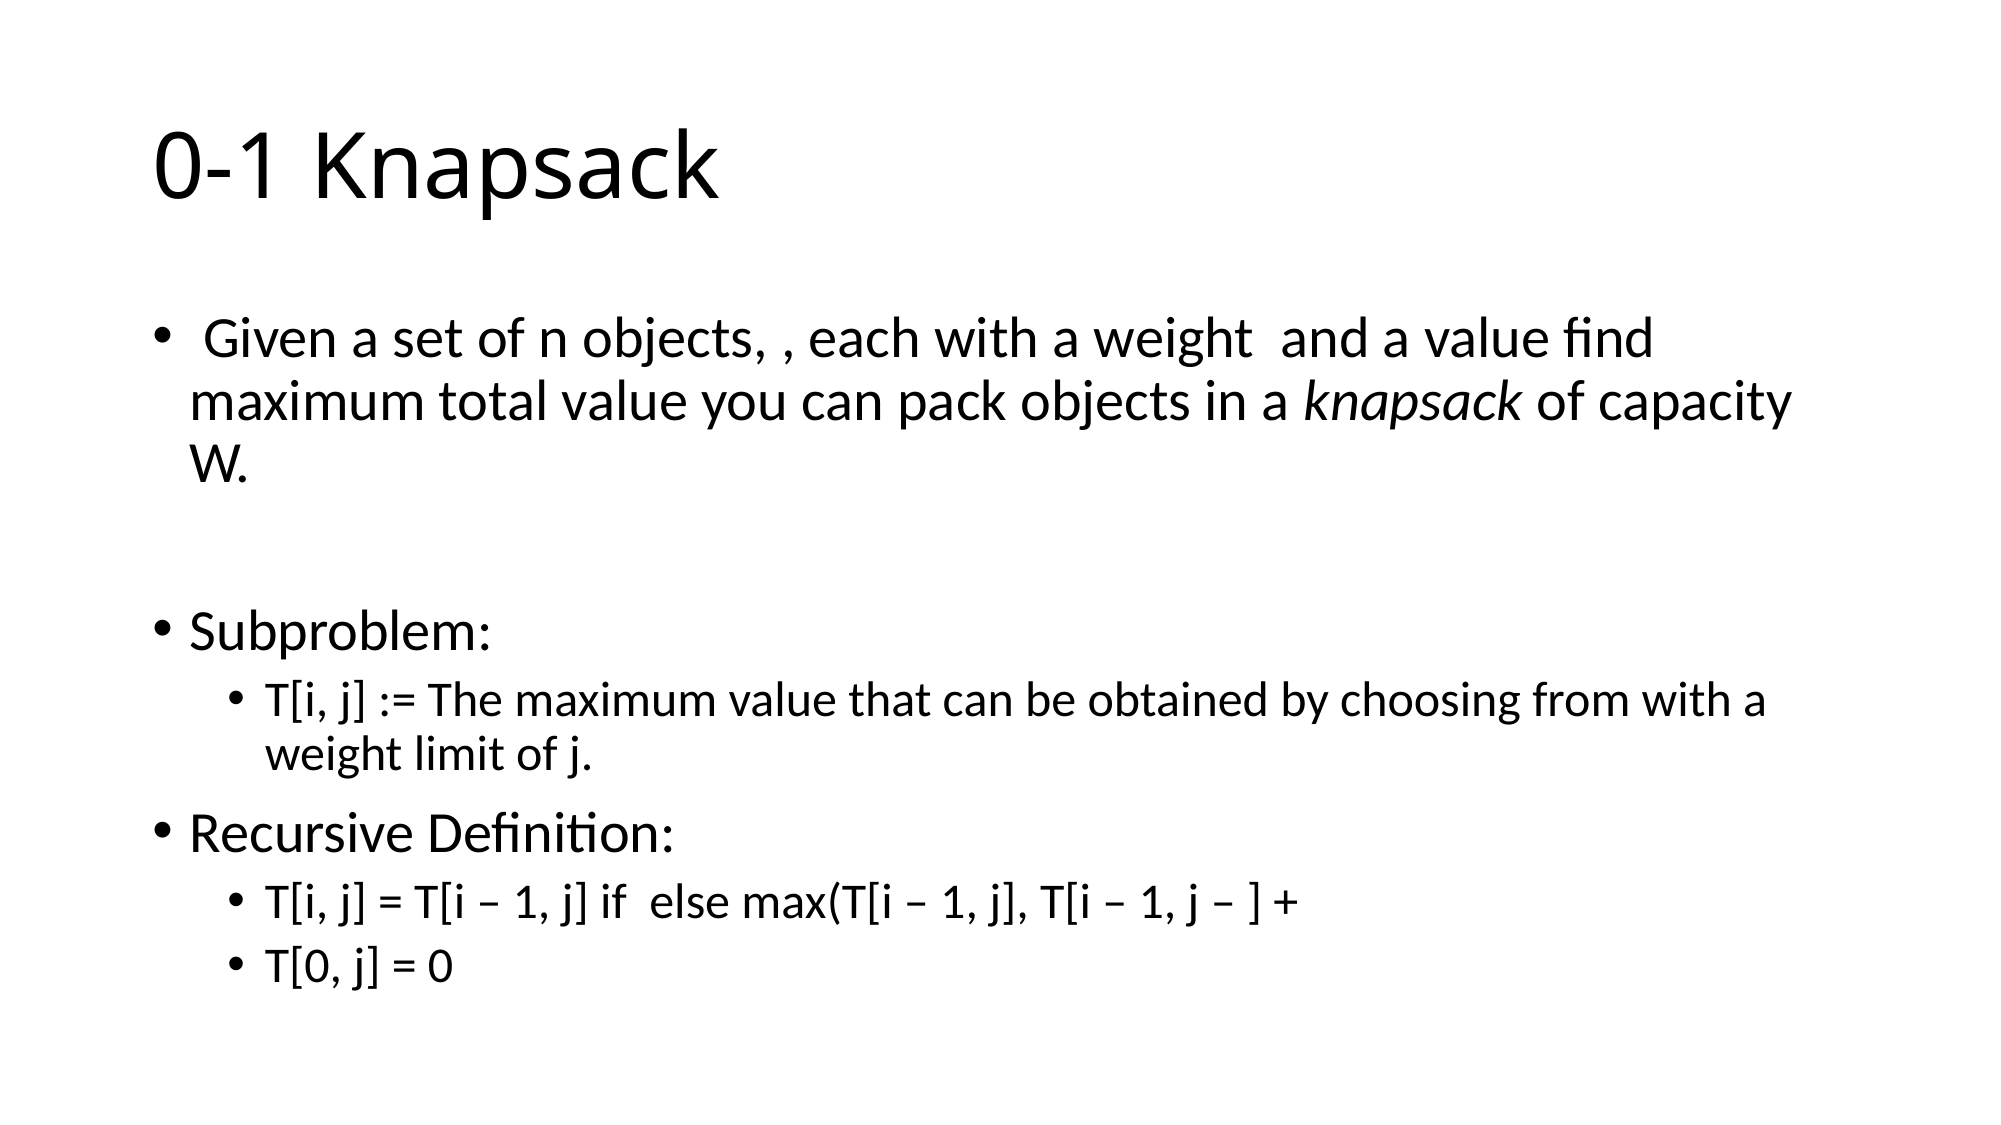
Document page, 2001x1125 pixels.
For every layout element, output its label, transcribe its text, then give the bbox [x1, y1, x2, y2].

title 0-1 Knapsack [137, 59, 1863, 278]
